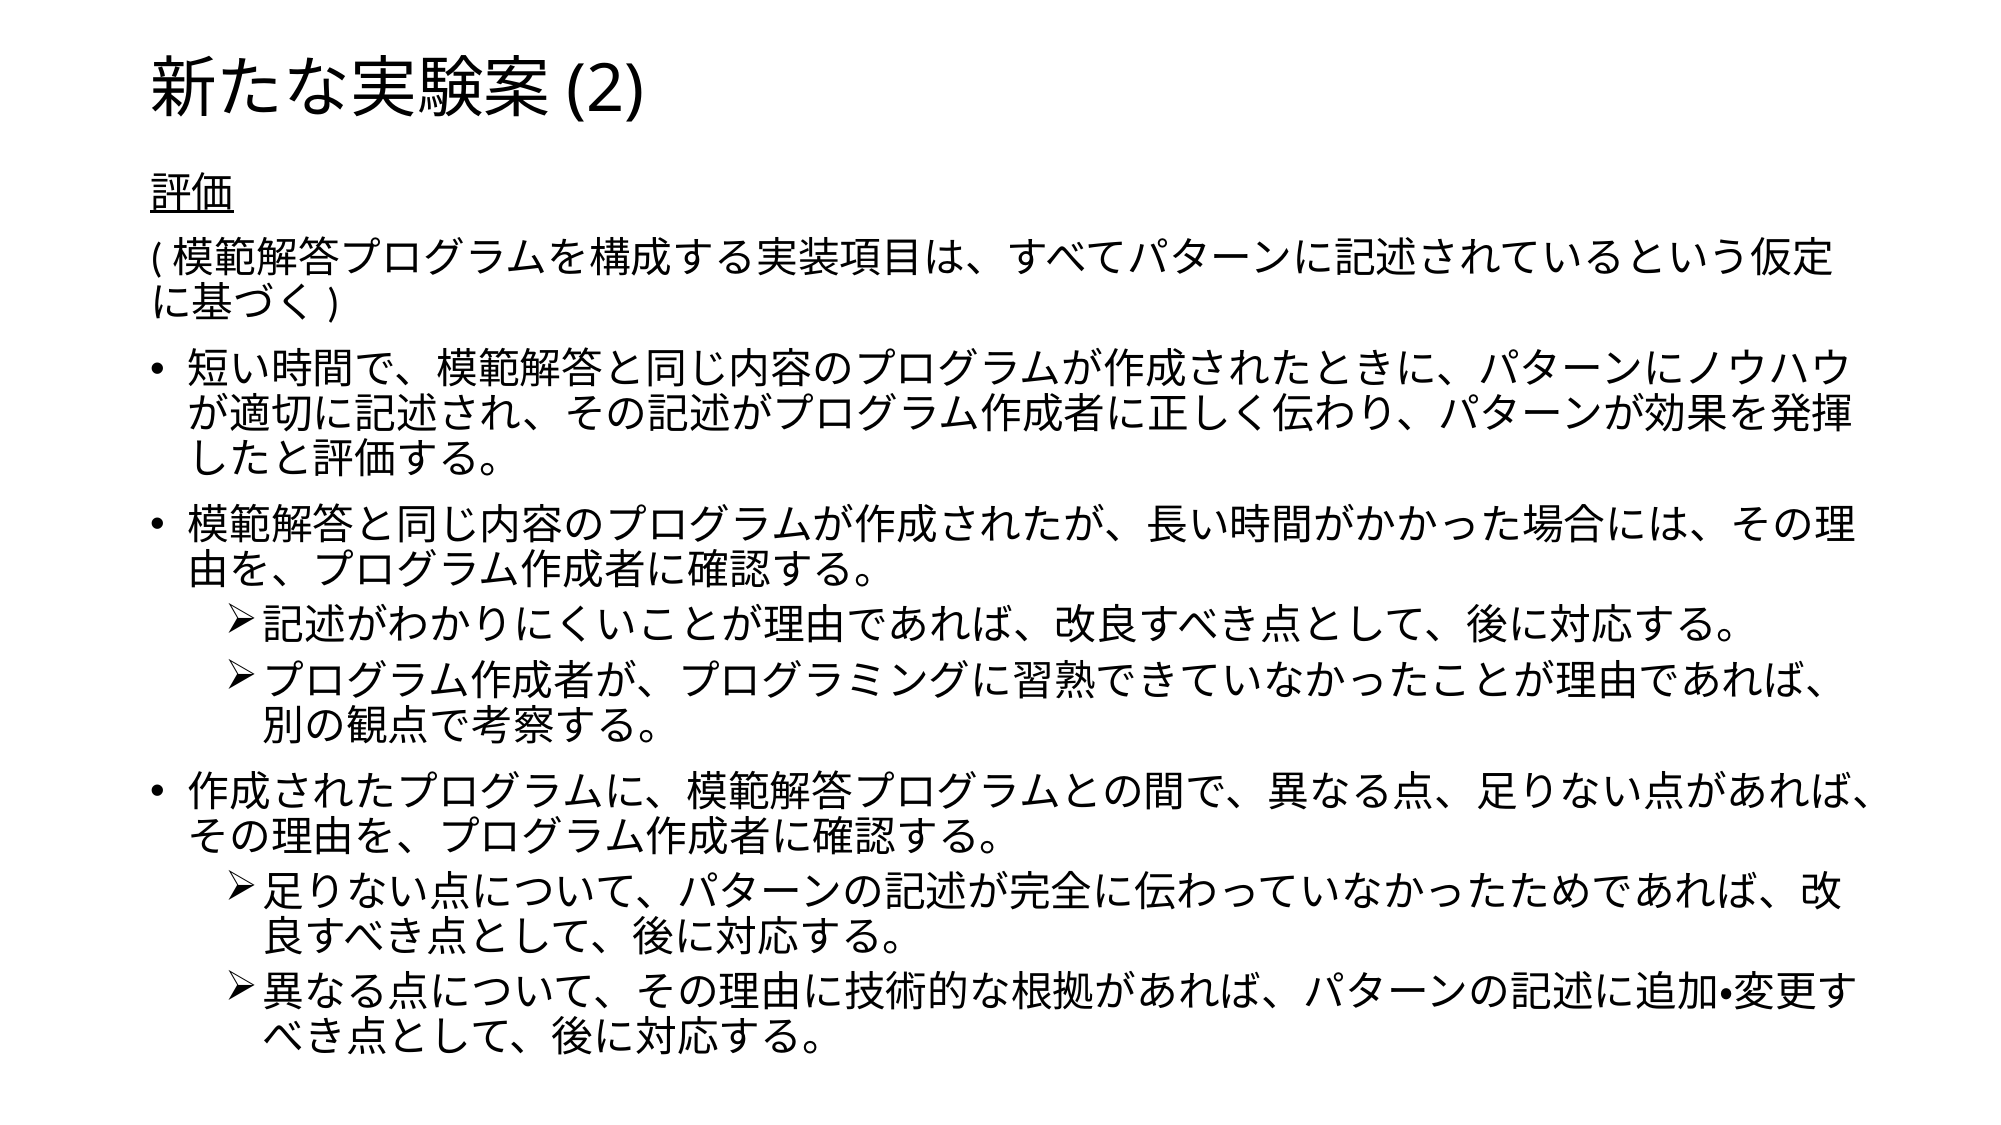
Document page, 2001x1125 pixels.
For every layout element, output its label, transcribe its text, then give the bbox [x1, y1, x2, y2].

list 評価 (模範解答プログラムを構成する実装項目は、すべてパターンに記述されているという仮定に基づく) 短い時間で、模範解答と同じ内容のプログラムが作成されたときに、パターンにノウハウが適切に記述され、その記述がプログラム作成者に正しく伝わり、パターンが効果を発揮したと評価する。 模範解答と同じ内容のプログラムが作成されたが、長い時間がかかった場合には、その理由を、プログラム作成者に確認する。 記述がわかりにくいことが理由であれば、改良すべき点として、後に対応する。 プログラム作成者が、プログラミングに習熟できていなかったことが理由であれば、別の観点で考察する。 作成されたプログラムに、模範解答プログラムとの間で、異なる点、足りない点があれば、その理由を、プログラム作成者に確認する。 足りない点について、パターンの記述が完全に伝わっていなかったためであれば、改良すべき点として、後に対応する。 異なる点について、その理由に技術的な根拠があれば、パターンの記述に追加・変更すべき点として、後に対応する。 [135, 163, 1887, 1088]
title 新たな実験案(2) [135, 17, 1861, 163]
